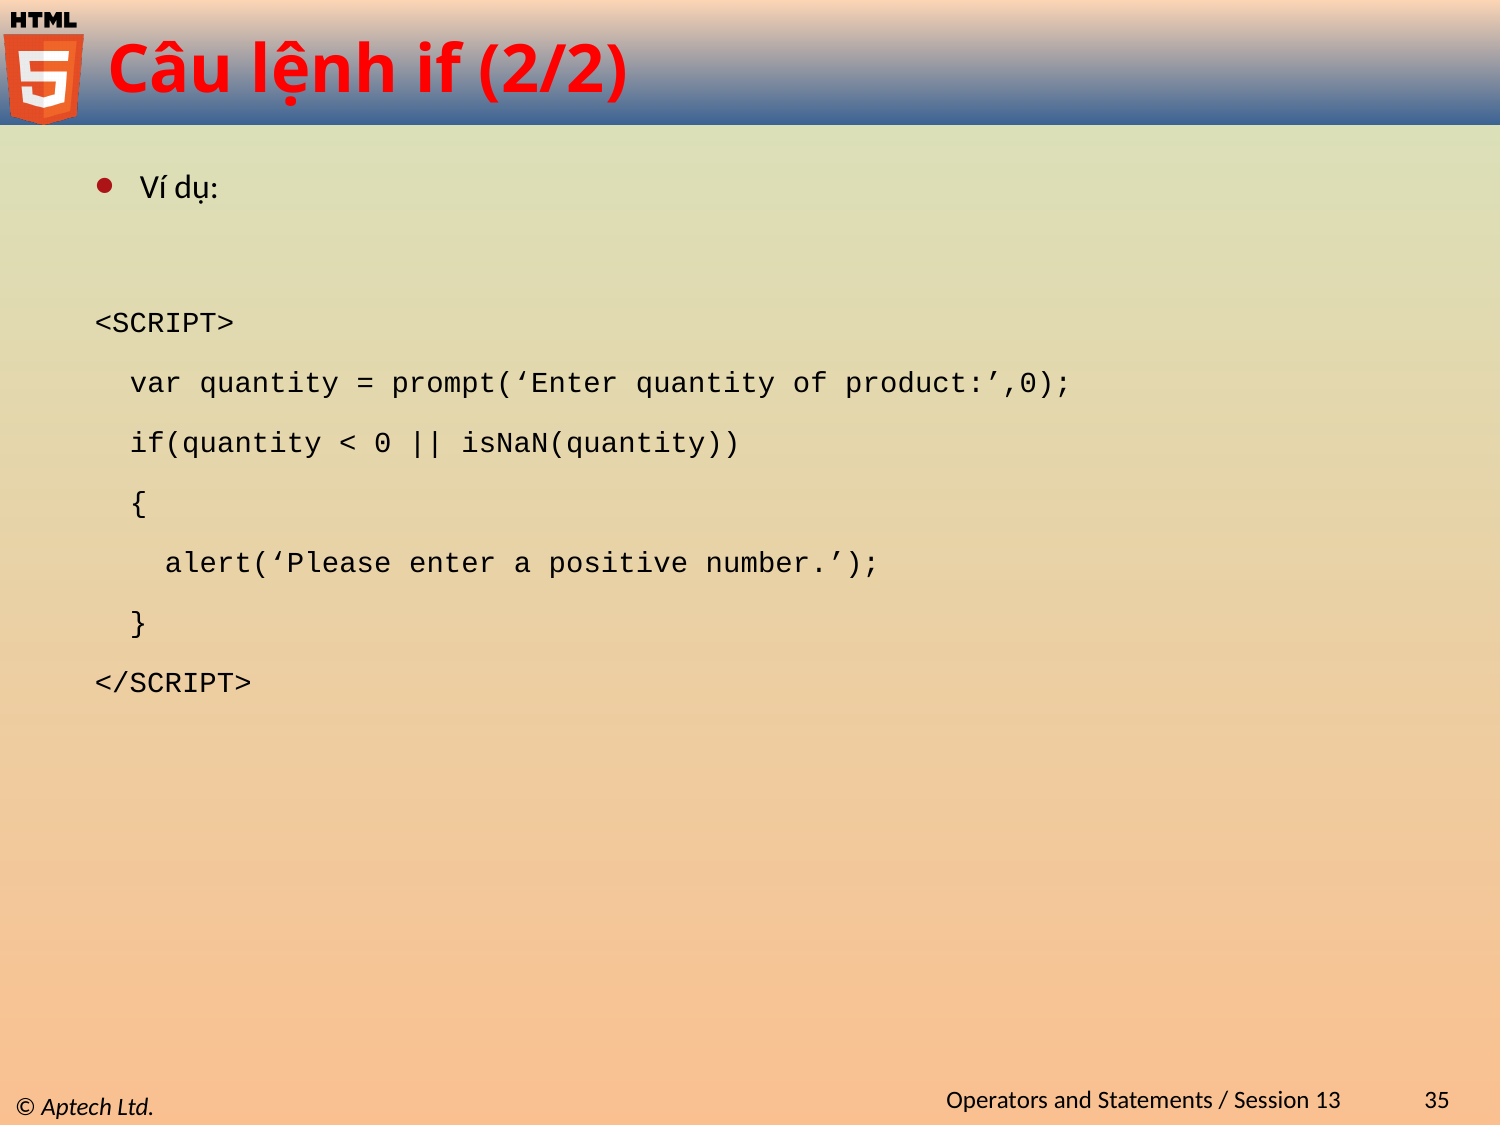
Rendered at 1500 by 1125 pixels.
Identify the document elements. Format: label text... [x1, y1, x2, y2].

footer Operators and Statements / Session 13 [375, 1084, 1363, 1113]
text_box Ví dụ: <SCRIPT> var quantity = prompt(‘Enter quantity of product:’,0); if(quantity < 0 || isNaN(quantity)) { alert(‘Please enter a positive number.’); } </SCRIPT> [50, 149, 1450, 725]
slide_number 35 [1363, 1084, 1465, 1113]
picture [0, 12, 100, 125]
title Câu lệnh if (2/2) [74, 32, 1476, 101]
